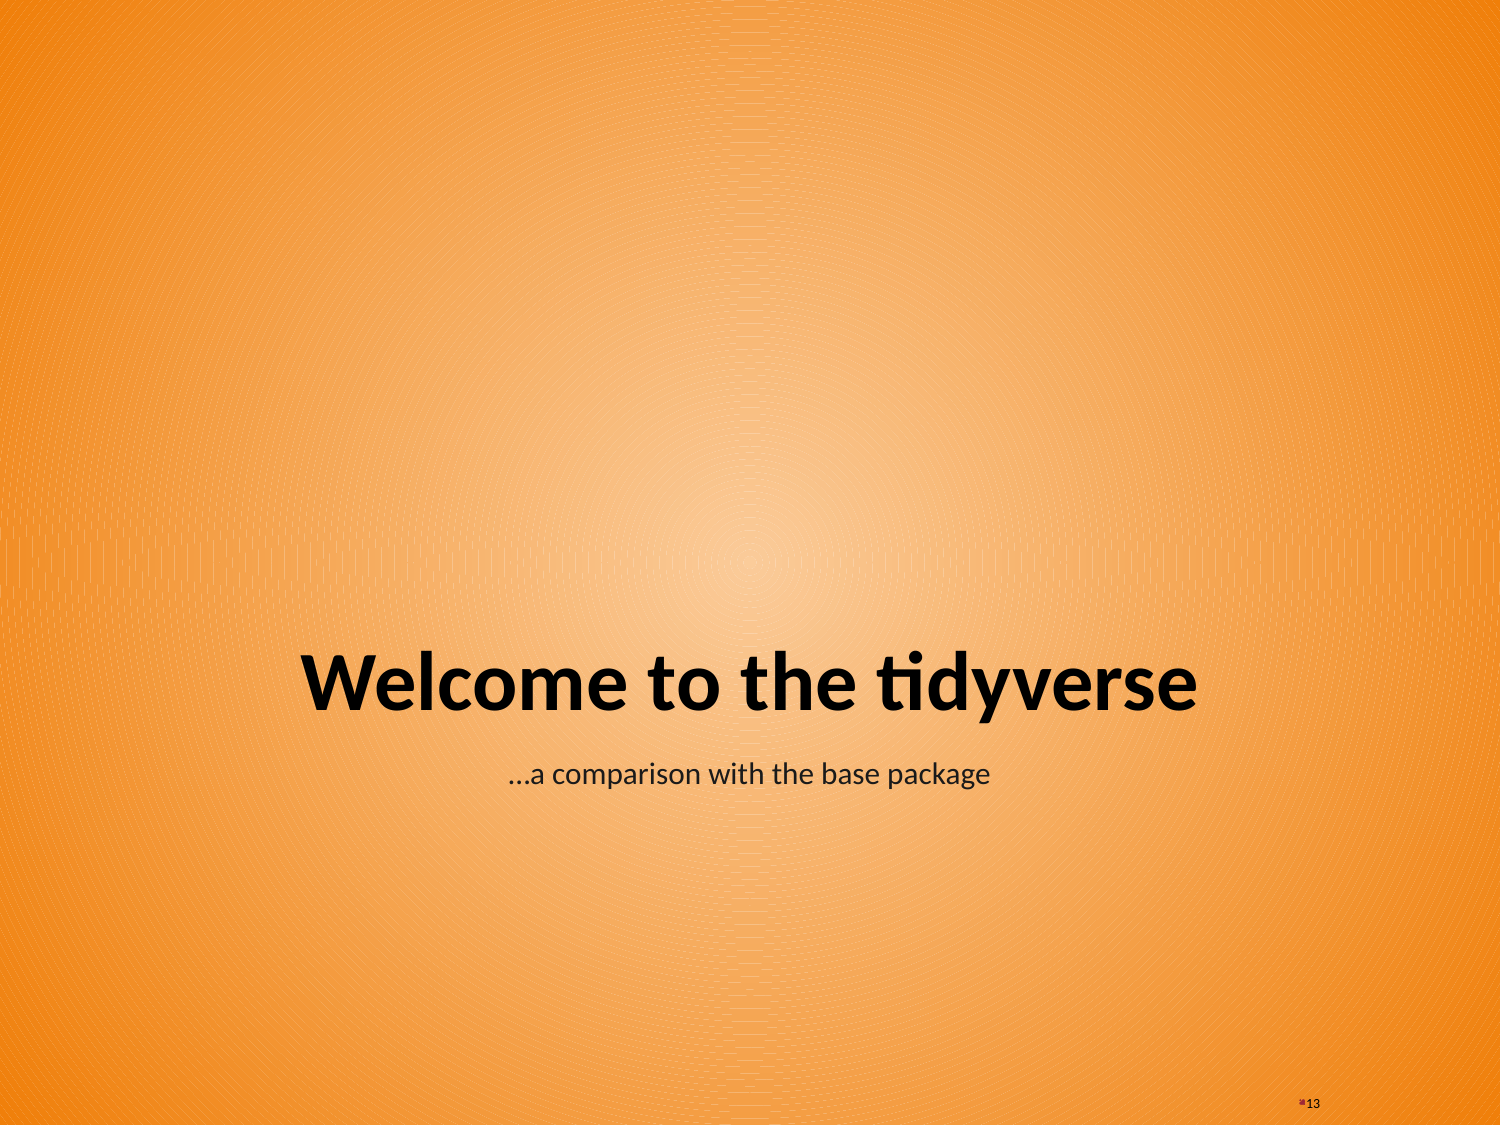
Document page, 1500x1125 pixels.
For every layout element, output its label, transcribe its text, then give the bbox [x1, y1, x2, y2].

slide_number 13 [1256, 1083, 1336, 1122]
list …a comparison with the base package [159, 750, 1341, 888]
title Welcome to the tidyverse [159, 349, 1341, 737]
